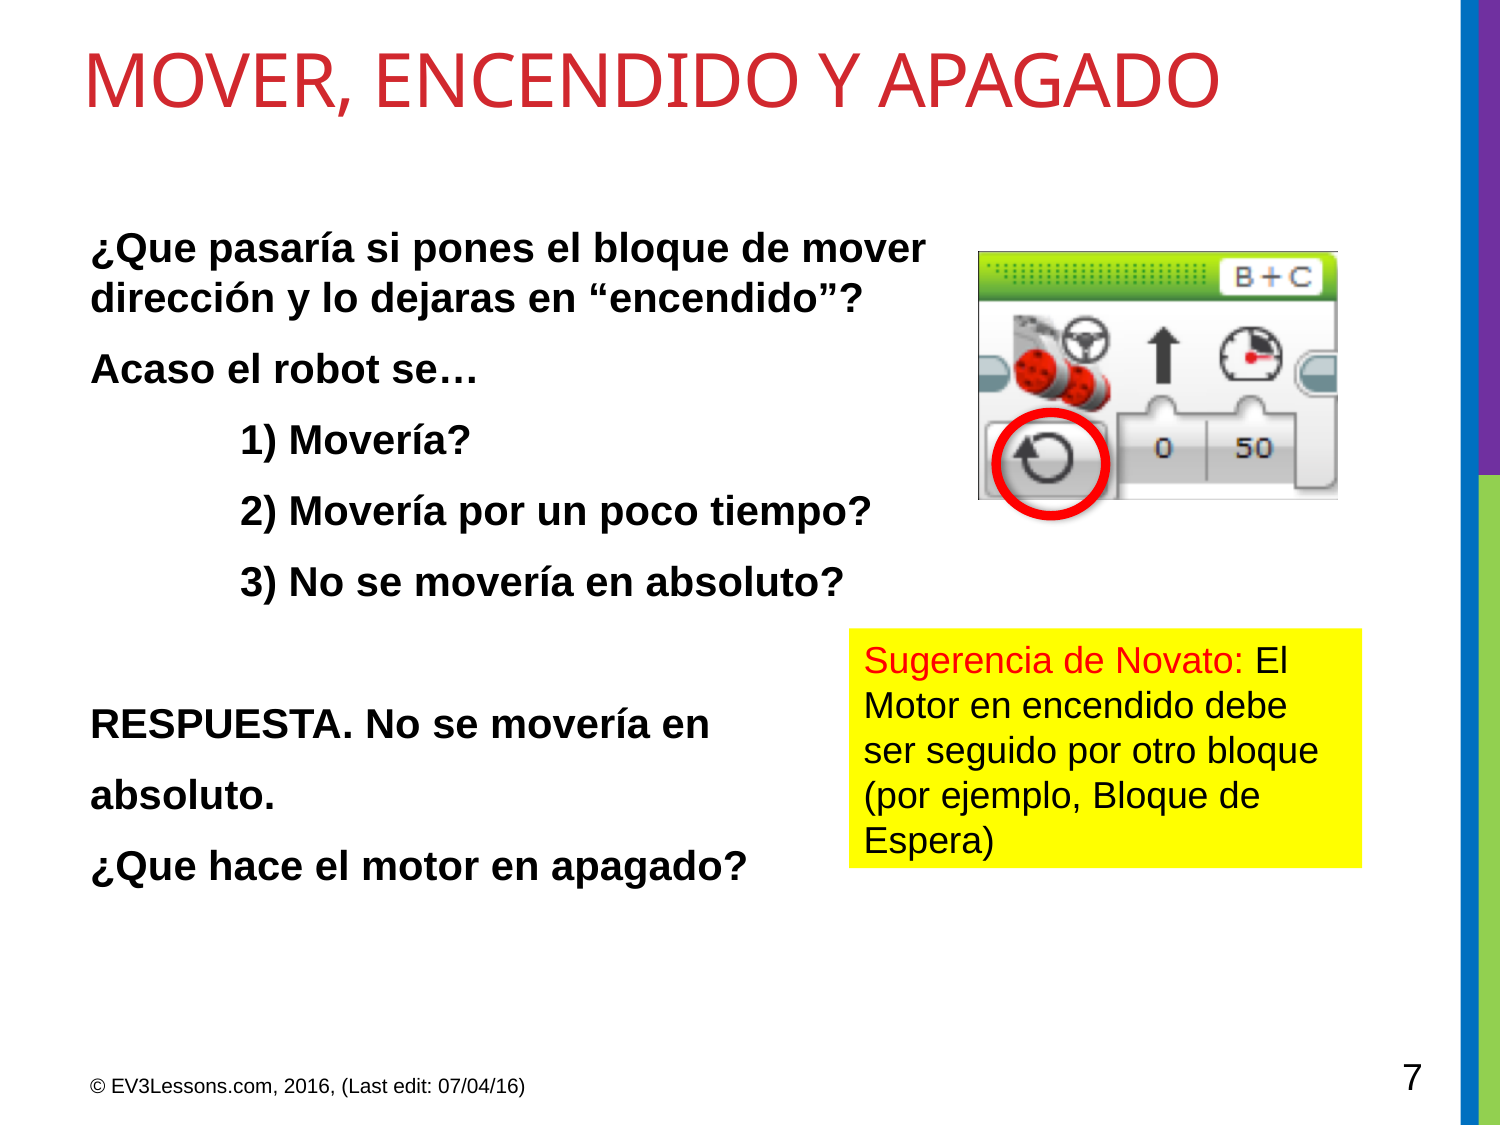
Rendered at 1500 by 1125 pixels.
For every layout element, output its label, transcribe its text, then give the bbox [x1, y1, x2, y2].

slide_number 7 [1387, 1045, 1491, 1106]
text_box [1015, 505, 1086, 517]
picture [977, 250, 1339, 501]
text_box ¿Que pasaría si pones el bloque de mover dirección y lo dejaras en “encendido”? Acaso el robot se… 1) Movería? 2) Movería por un poco tiempo? 3) No se movería en absoluto? RESPUESTA. No se movería en absoluto. ¿Que hace el motor en apagado? [74, 213, 1008, 1010]
title Mover, Encendido y apagado [67, 25, 1448, 250]
text_box Sugerencia de Novato: El Motor en encendido debe ser seguido por otro bloque (por ejemplo, Bloque de Espera) [1008, 628, 1363, 869]
footer © EV3Lessons.com, 2016, (Last edit: 07/04/16) [75, 1065, 638, 1112]
